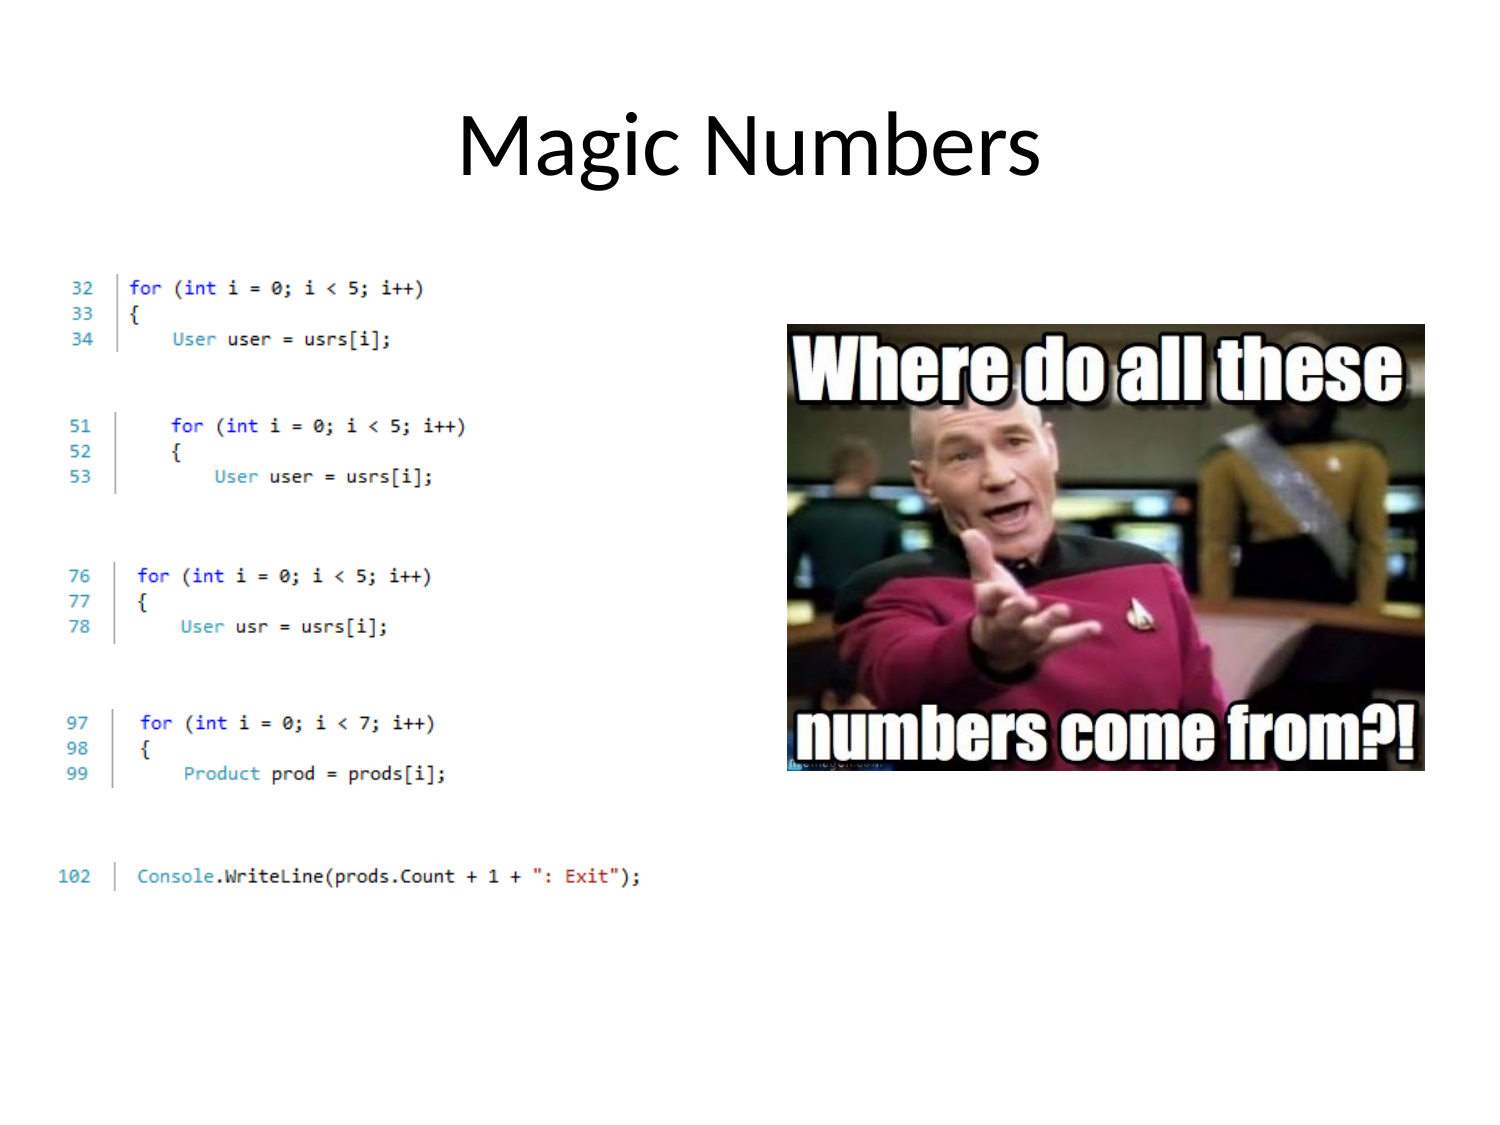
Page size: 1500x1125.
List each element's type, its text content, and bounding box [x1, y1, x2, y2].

picture [54, 709, 467, 788]
picture [55, 562, 451, 644]
picture [47, 862, 645, 891]
picture [787, 324, 1426, 771]
picture [62, 274, 451, 352]
picture [60, 412, 479, 494]
title Magic Numbers [75, 45, 1425, 233]
